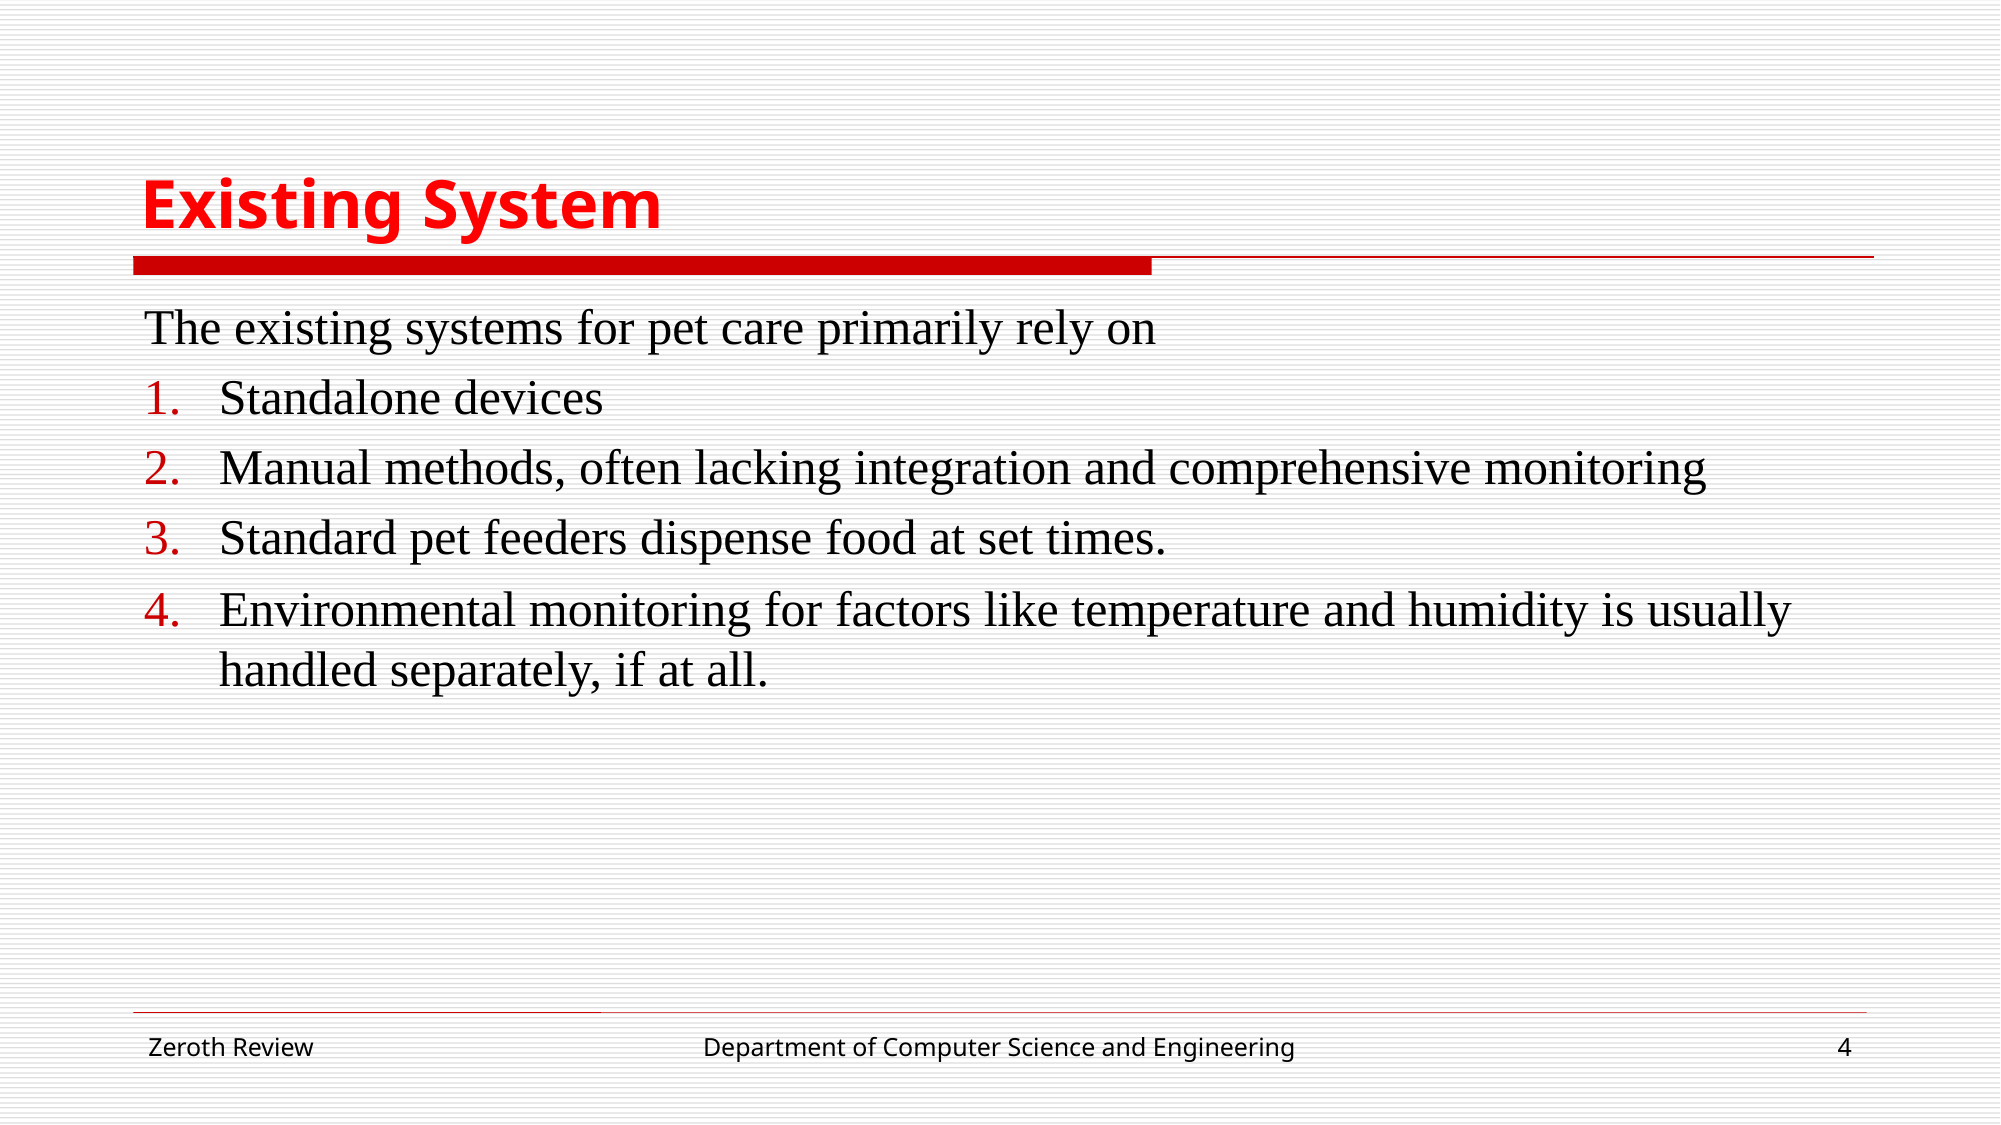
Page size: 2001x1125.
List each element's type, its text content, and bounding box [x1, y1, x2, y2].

list The existing systems for pet care primarily rely on Standalone devices Manual methods, often lacking integration and comprehensive monitoring Standard pet feeders dispense food at set times. Environmental monitoring for factors like temperature and humidity is usually handled separately, if at all. [128, 287, 1879, 987]
title Existing System [125, 50, 1876, 250]
slide_number Zeroth Review [133, 1024, 567, 1103]
picture [0, 0, 2001, 1125]
slide_number 4 [1433, 1024, 1867, 1103]
footer Department of Computer Science and Engineering [683, 1024, 1317, 1103]
